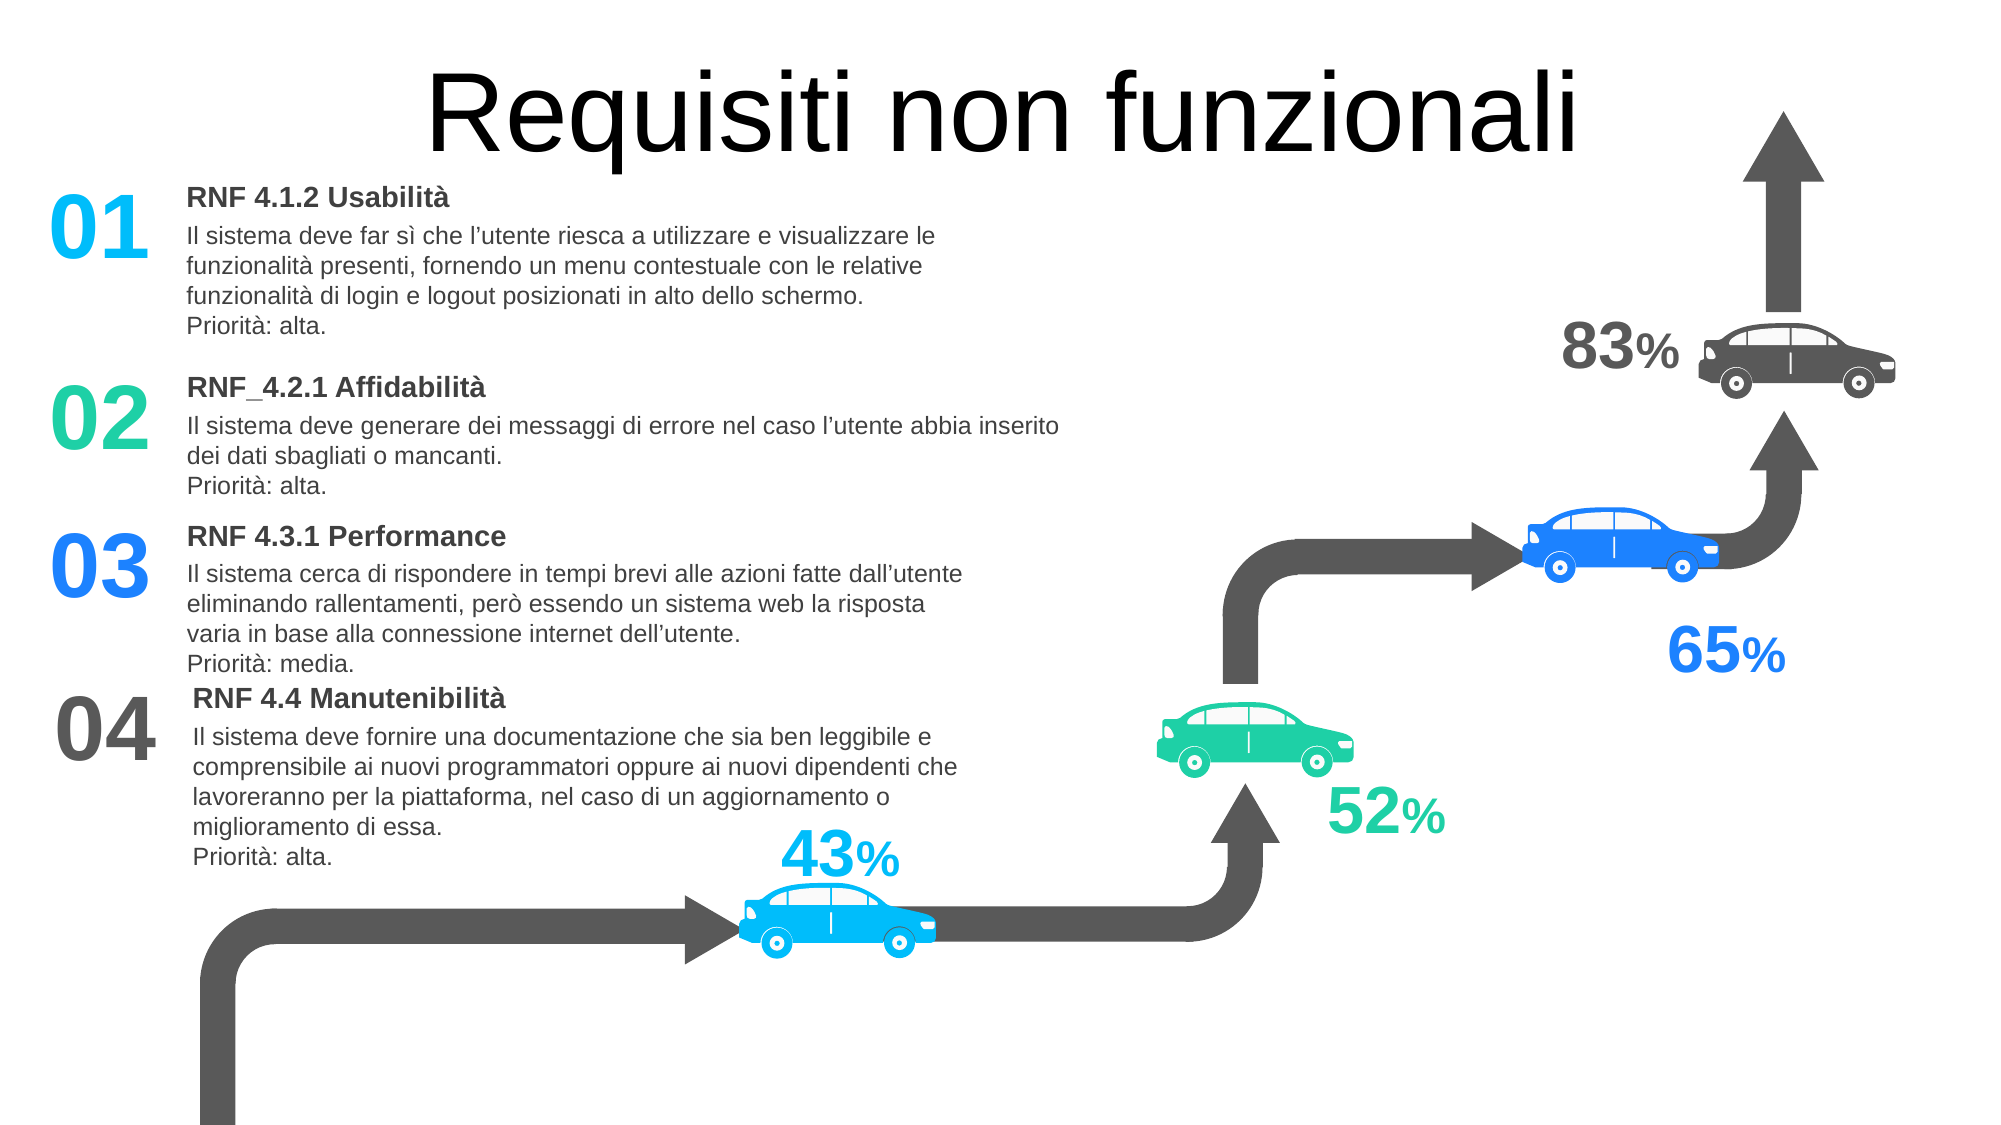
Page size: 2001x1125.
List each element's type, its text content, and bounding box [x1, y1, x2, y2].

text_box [177, 672, 1048, 880]
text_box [1156, 702, 1354, 778]
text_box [739, 882, 936, 959]
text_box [200, 895, 745, 1125]
text_box 04 [20, 661, 172, 786]
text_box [1698, 323, 1896, 399]
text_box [171, 171, 997, 349]
text_box 01 [13, 159, 186, 285]
text_box 83% [1542, 294, 1699, 389]
list Requisiti non funzionali [53, 46, 1952, 184]
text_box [1742, 111, 1825, 313]
text_box 65% [1649, 598, 1806, 693]
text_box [1293, 451, 1461, 760]
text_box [171, 509, 998, 718]
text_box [1651, 410, 1819, 570]
text_box 52% [1308, 763, 1465, 854]
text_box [941, 783, 1280, 942]
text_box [1522, 507, 1720, 583]
text_box 03 [14, 498, 166, 624]
text_box 02 [14, 350, 186, 476]
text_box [171, 361, 1106, 509]
